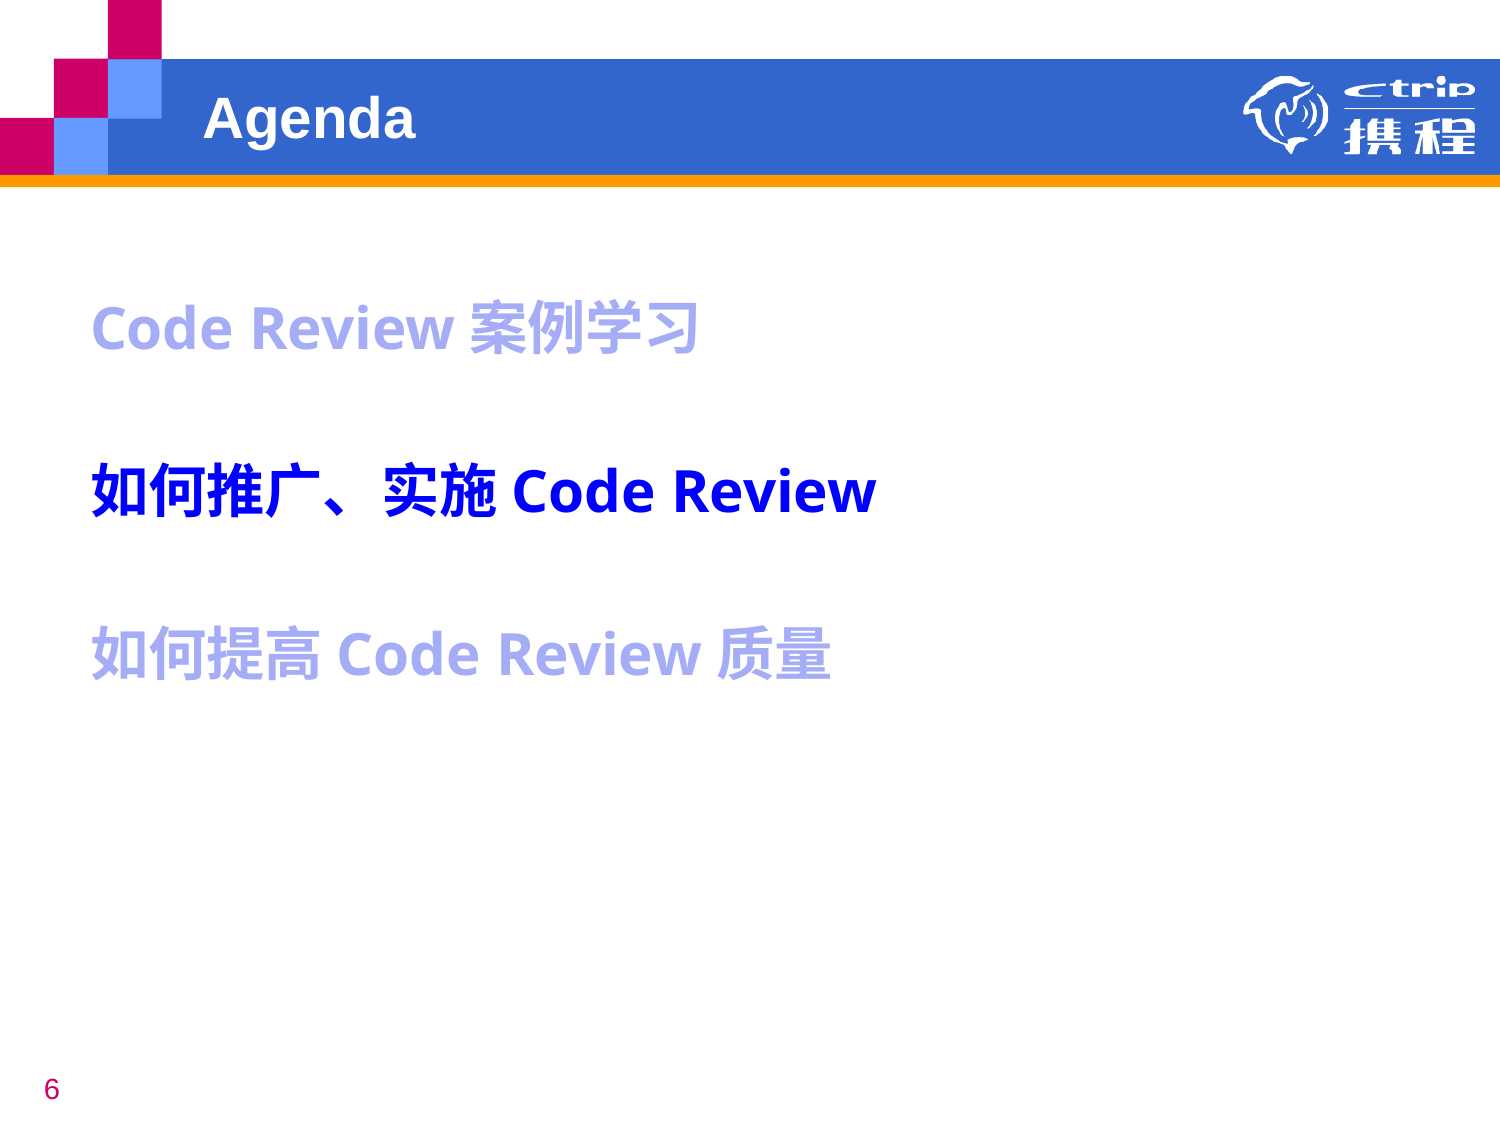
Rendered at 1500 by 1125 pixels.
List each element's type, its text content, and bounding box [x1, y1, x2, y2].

title Agenda [187, 75, 1400, 155]
list Code Review案例学习 如何推广、实施Code Review 如何提高Code Review质量 [75, 201, 1425, 1063]
picture [1237, 69, 1488, 163]
slide_number 6 [0, 1062, 76, 1116]
